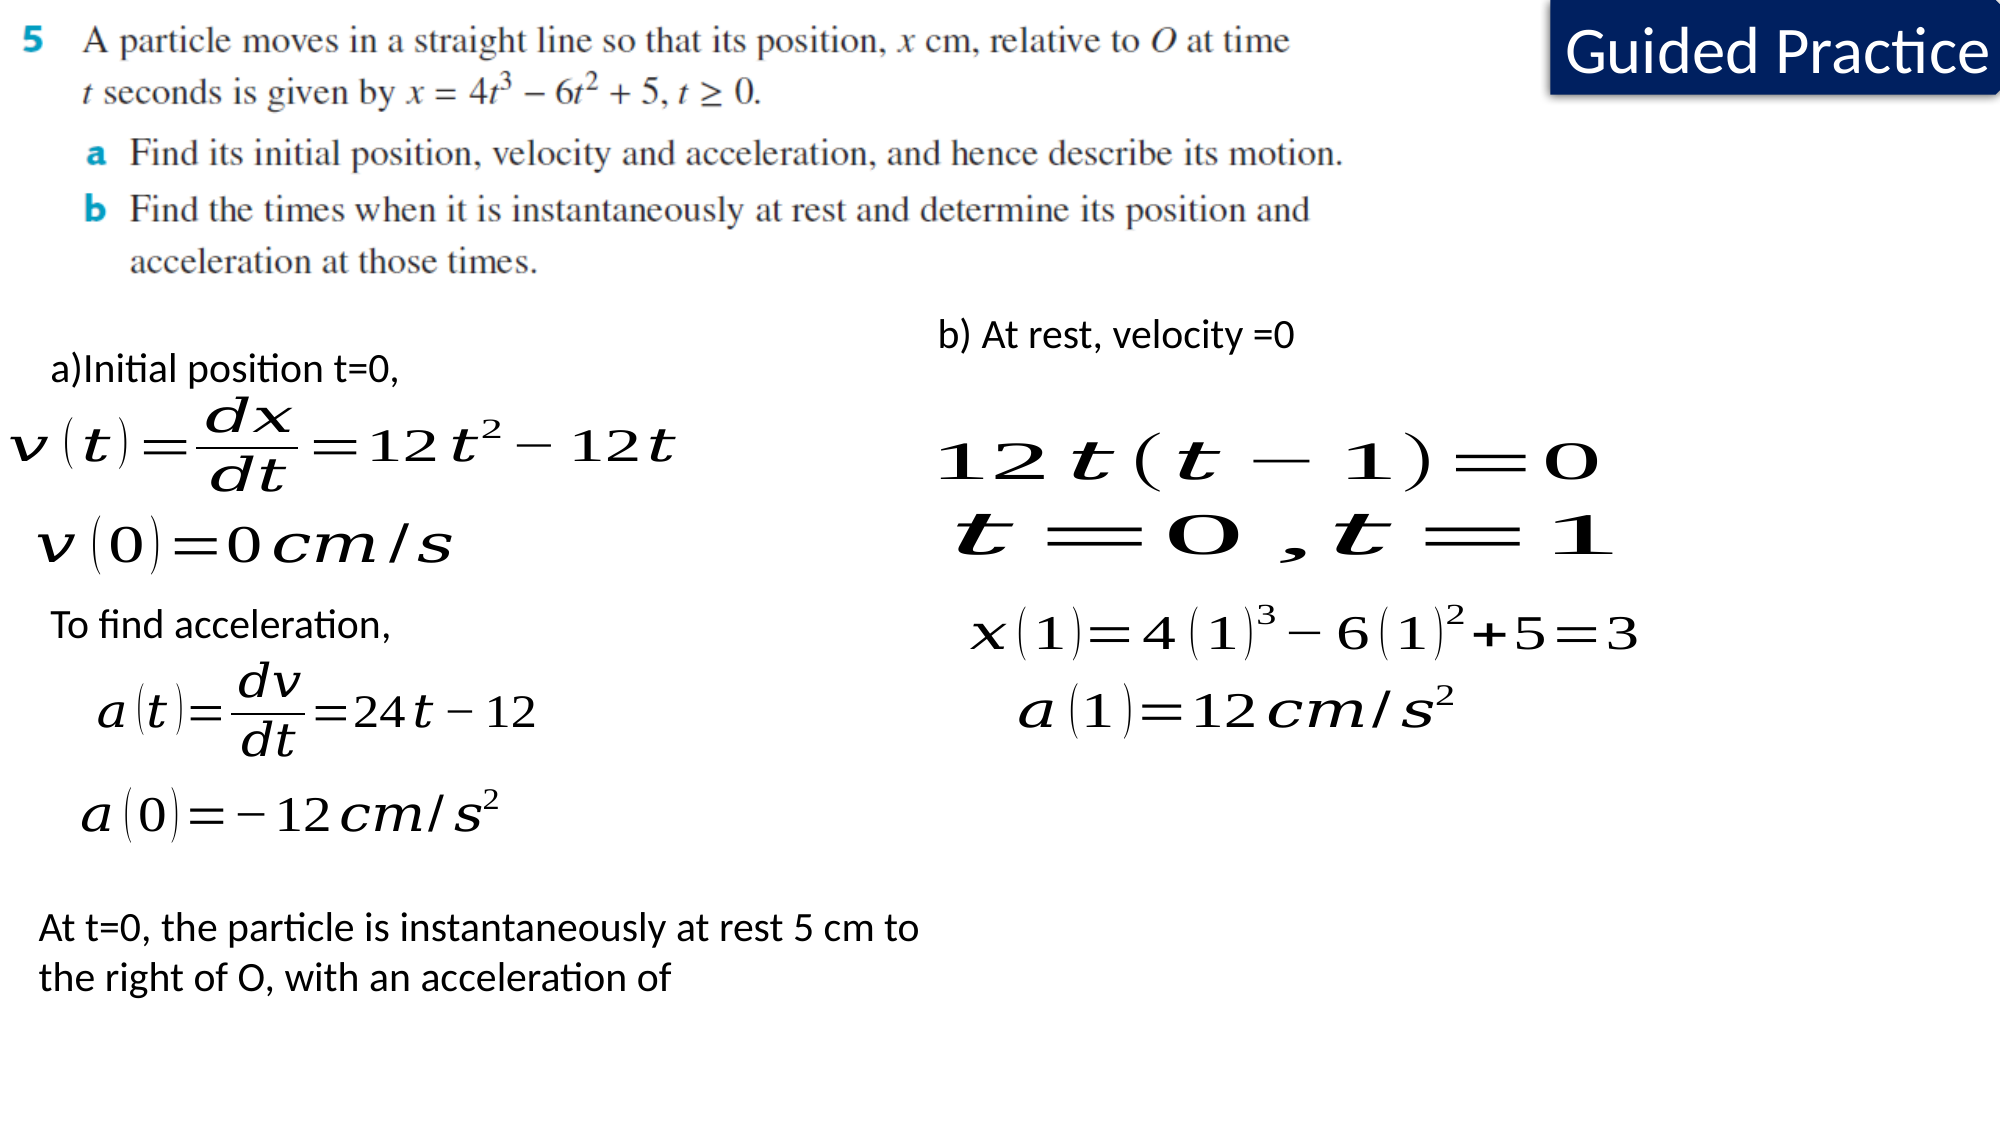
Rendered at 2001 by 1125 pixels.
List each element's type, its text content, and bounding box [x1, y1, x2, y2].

text_box Guided Practice [1550, 0, 2000, 95]
picture [7, 7, 1355, 286]
